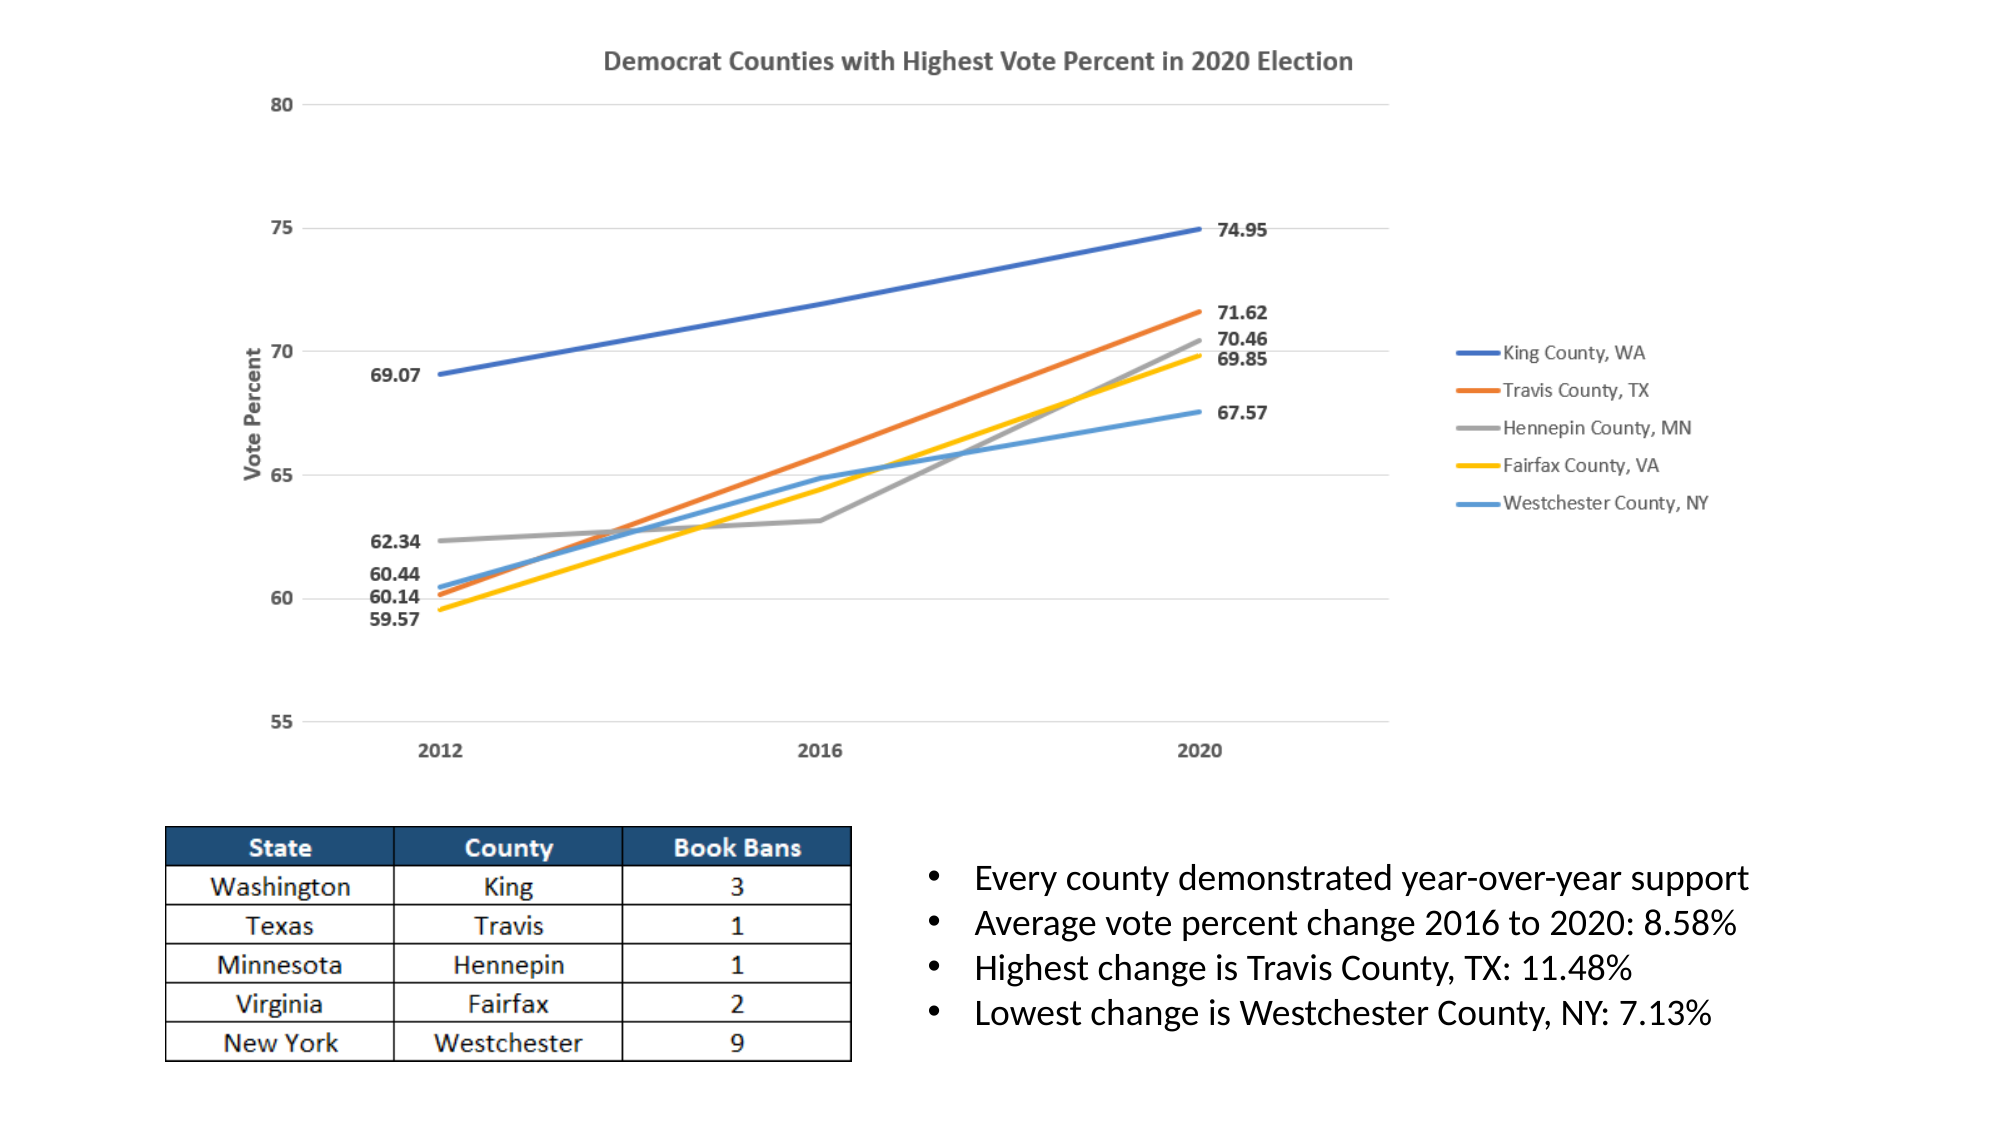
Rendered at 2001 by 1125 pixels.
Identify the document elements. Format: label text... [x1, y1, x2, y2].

picture [165, 826, 852, 1062]
picture [230, 29, 1770, 775]
text_box Every county demonstrated year-over-year support Average vote percent change 2016 to 2020: 8.58% Highest change is Travis County, TX: 11.48% Lowest change is Westchester County, NY: 7.13% [912, 845, 1835, 1041]
